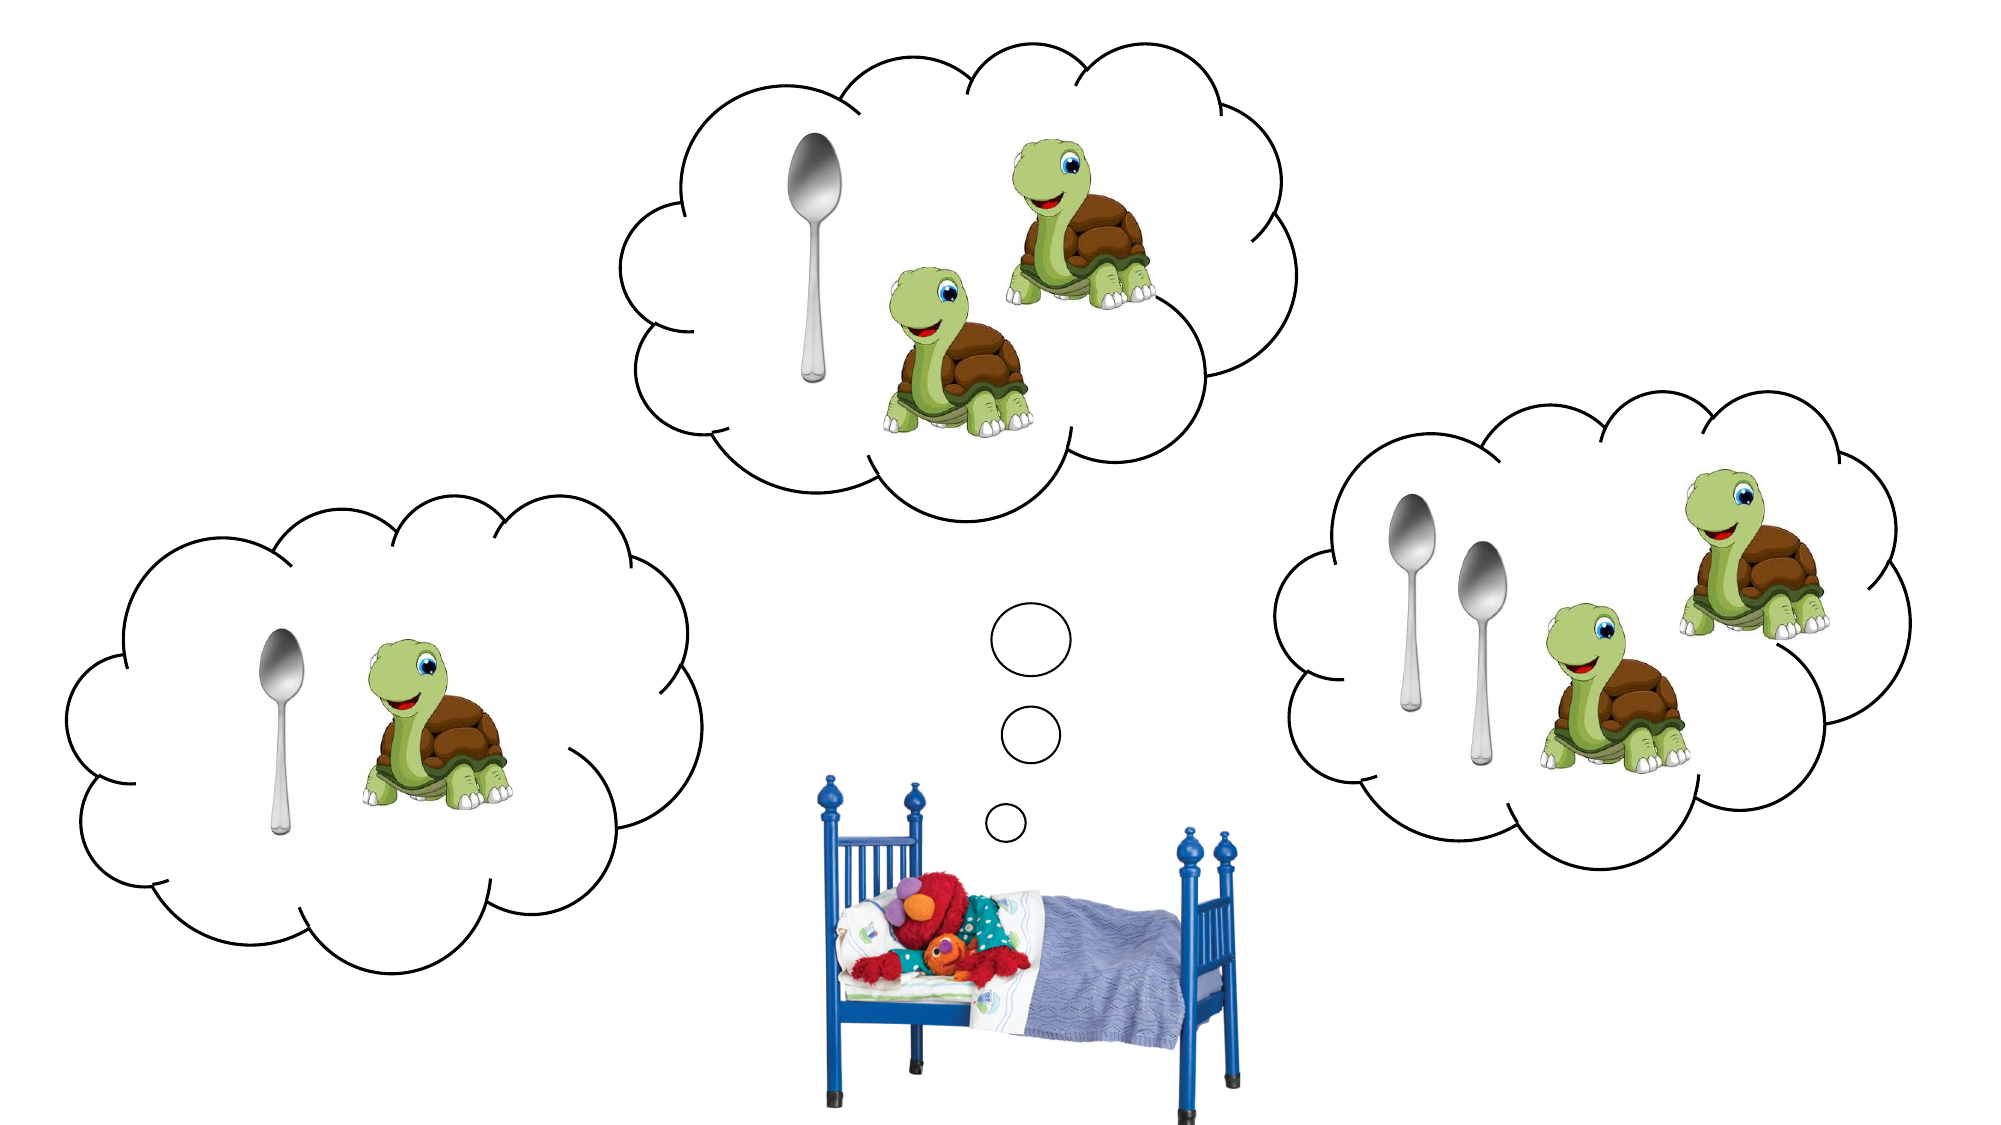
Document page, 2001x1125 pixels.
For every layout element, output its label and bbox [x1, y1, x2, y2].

picture [362, 639, 513, 810]
picture [764, 125, 866, 391]
picture [1540, 469, 1830, 774]
picture [239, 622, 324, 842]
text_box [1297, 390, 1912, 871]
text_box [65, 494, 620, 975]
text_box [620, 42, 1297, 842]
picture [816, 842, 1241, 1125]
picture [883, 138, 1156, 438]
picture [1367, 487, 1529, 774]
